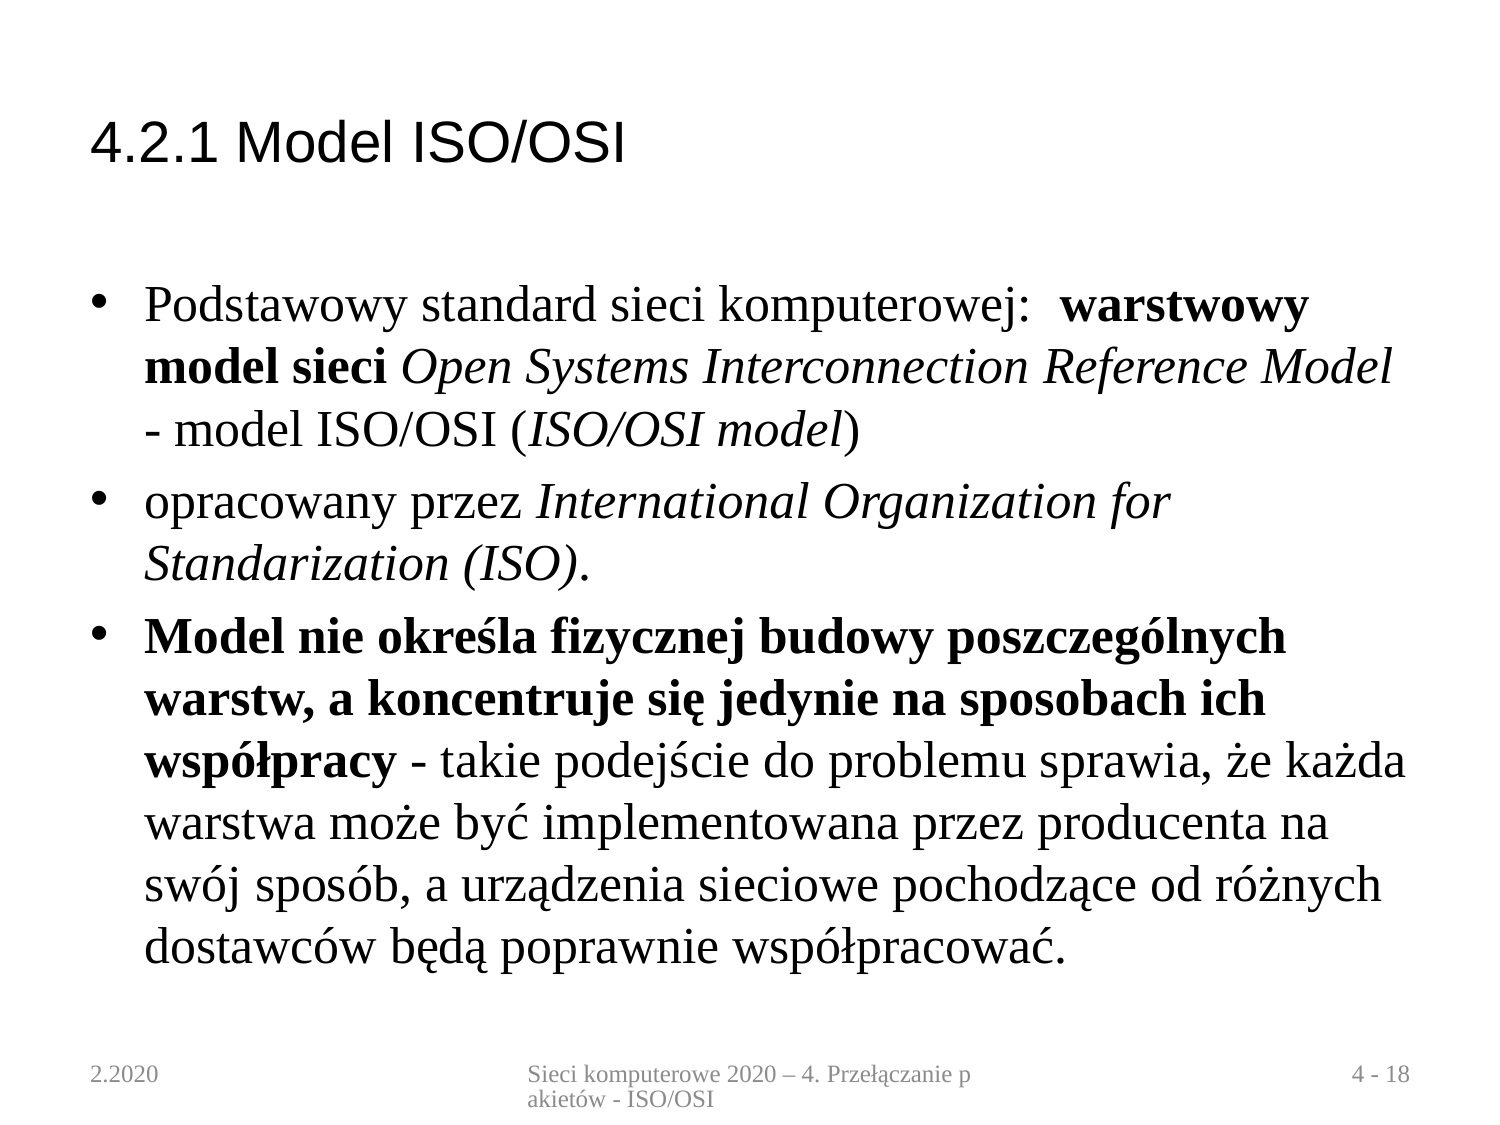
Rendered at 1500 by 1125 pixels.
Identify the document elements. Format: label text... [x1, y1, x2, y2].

footer Sieci komputerowe 2020 – 4. Przełączanie pakietów - ISO/OSI [512, 1042, 988, 1103]
title 4.2.1 Model ISO/OSI [75, 45, 1425, 233]
list Podstawowy standard sieci komputerowej: warstwowy model sieci Open Systems Interconnection Reference Model - model ISO/OSI (ISO/OSI model) opracowany przez International Organization for Standarization (ISO). Model nie określa fizycznej budowy poszczególnych warstw, a koncentruje się jedynie na sposobach ich współpracy - takie podejście do problemu sprawia, że każda warstwa może być implementowana przez producenta na swój sposób, a urządzenia sieciowe pochodzące od różnych dostawców będą poprawnie współpracować. [75, 262, 1425, 1005]
slide_number 2.2020 [75, 1042, 425, 1103]
slide_number 4 - 18 [1074, 1042, 1425, 1103]
